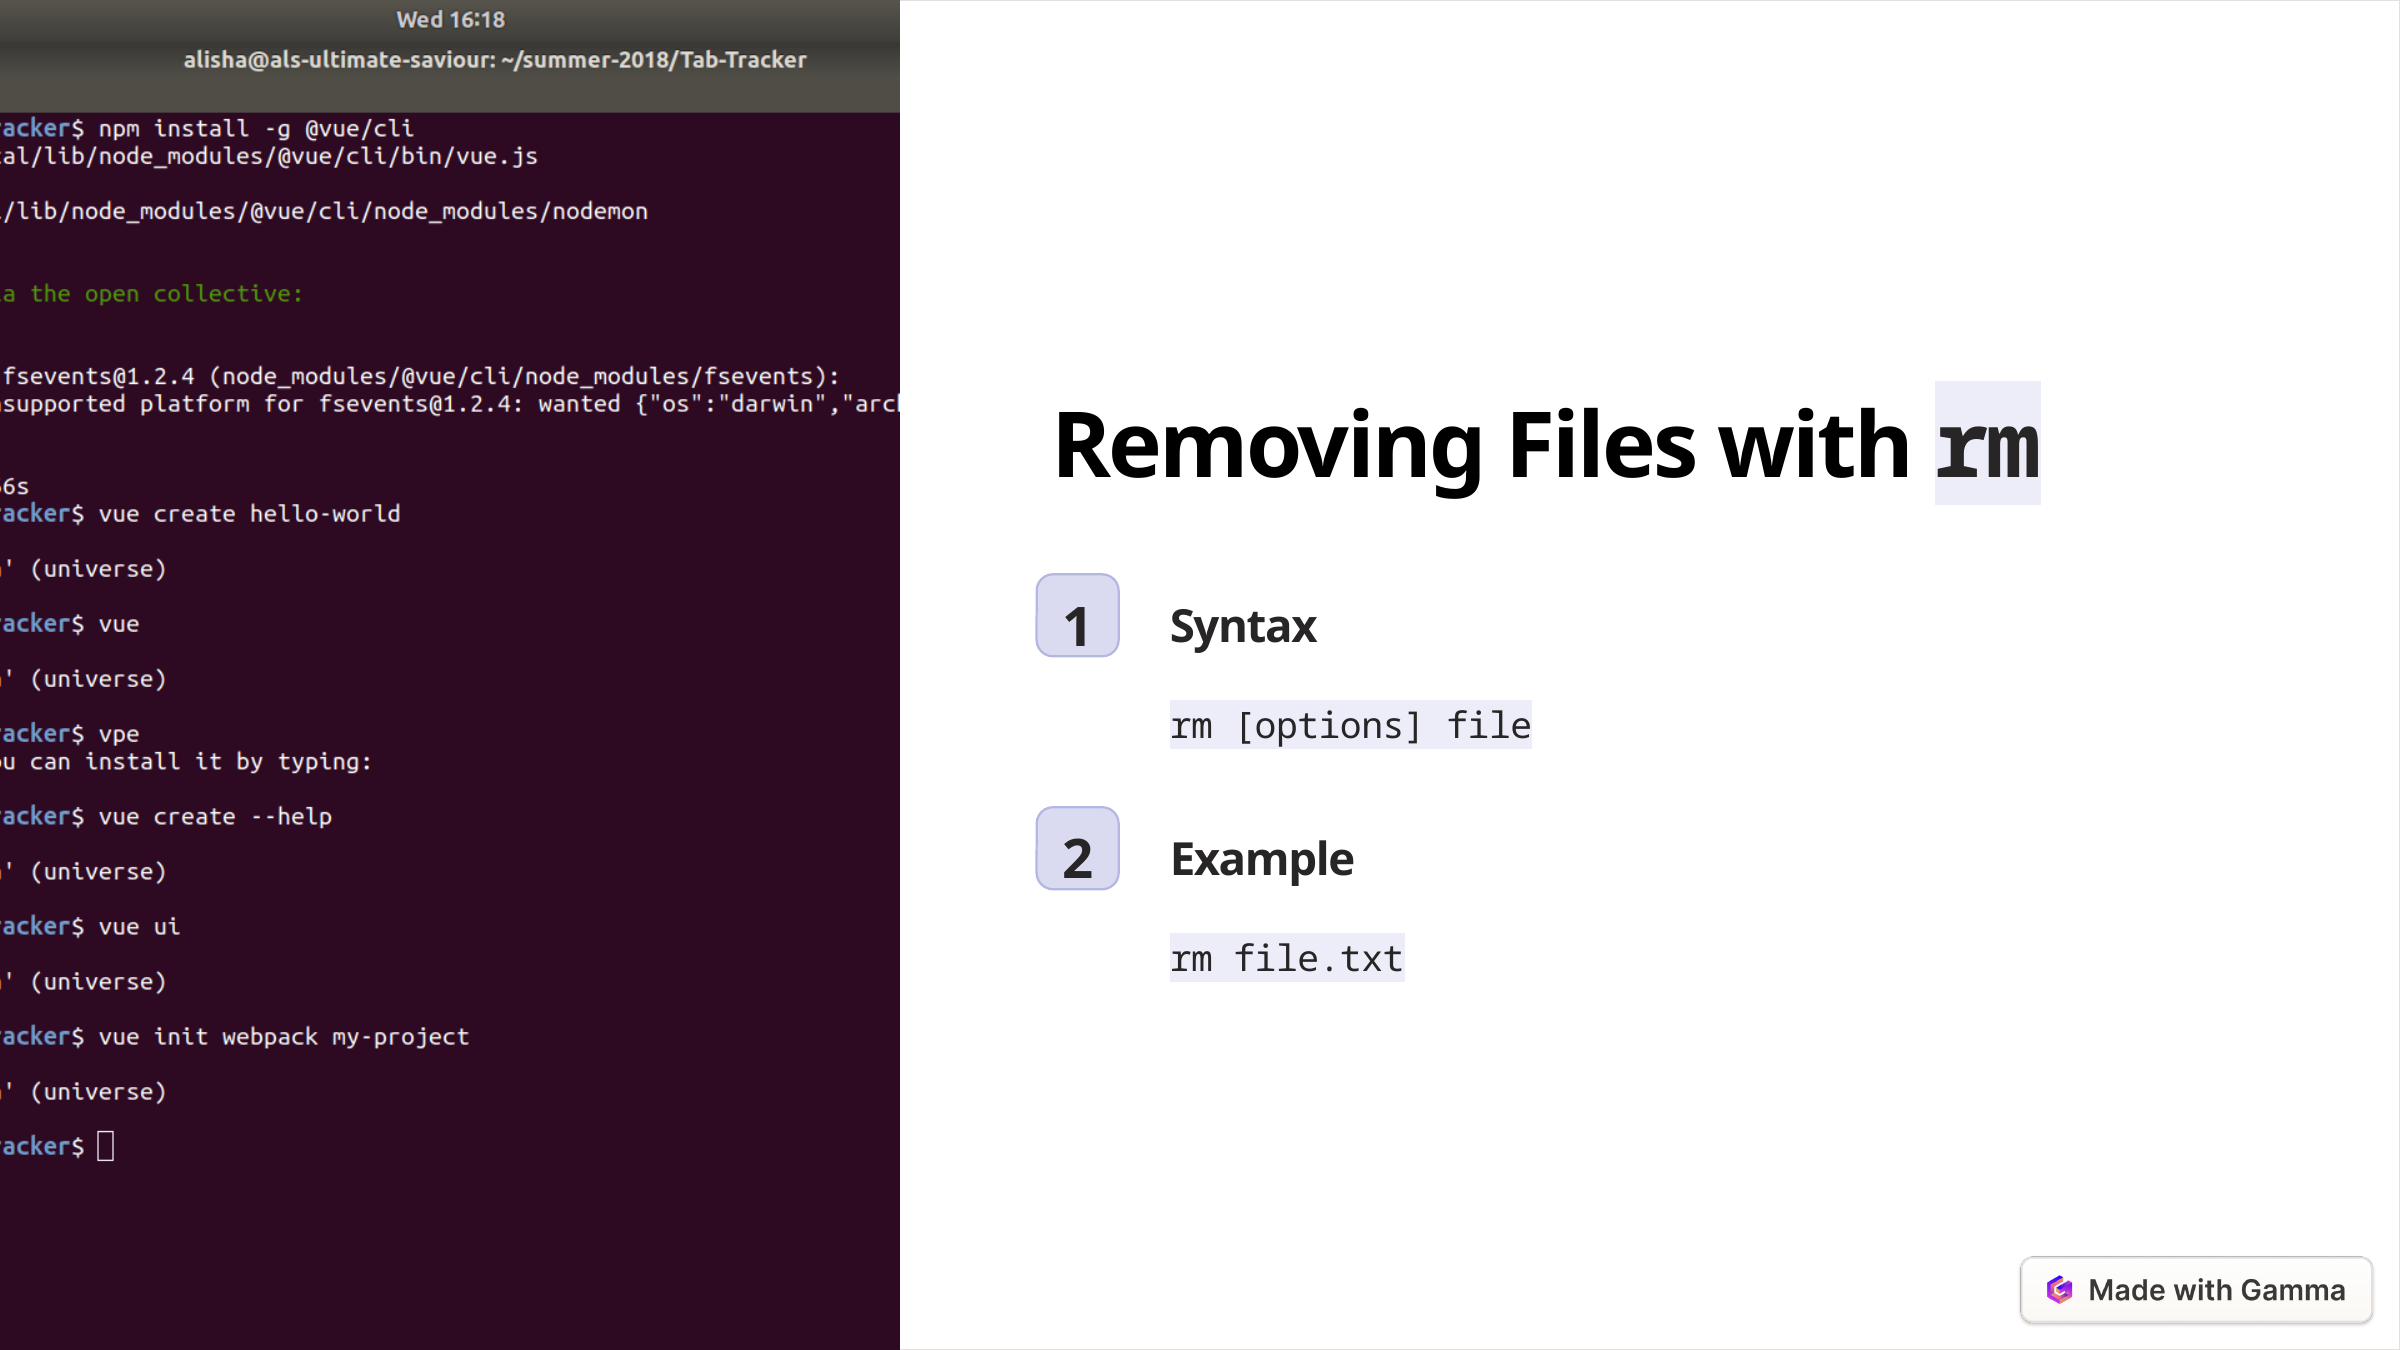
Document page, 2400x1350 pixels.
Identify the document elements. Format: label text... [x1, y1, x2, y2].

picture [2008, 1244, 2385, 1335]
text_box [1036, 574, 1119, 657]
picture [0, 0, 900, 1350]
text_box Syntax [1155, 586, 1520, 644]
text_box Example [1155, 819, 1520, 877]
text_box rm file.txt [1155, 913, 2264, 976]
text_box [900, 0, 2400, 1350]
text_box 2 [1061, 814, 1095, 883]
text_box [1036, 807, 1119, 890]
text_box rm [options] file [1155, 680, 2264, 743]
text_box 1 [1064, 581, 1091, 650]
text_box Removing Files with rm [1036, 374, 2022, 492]
